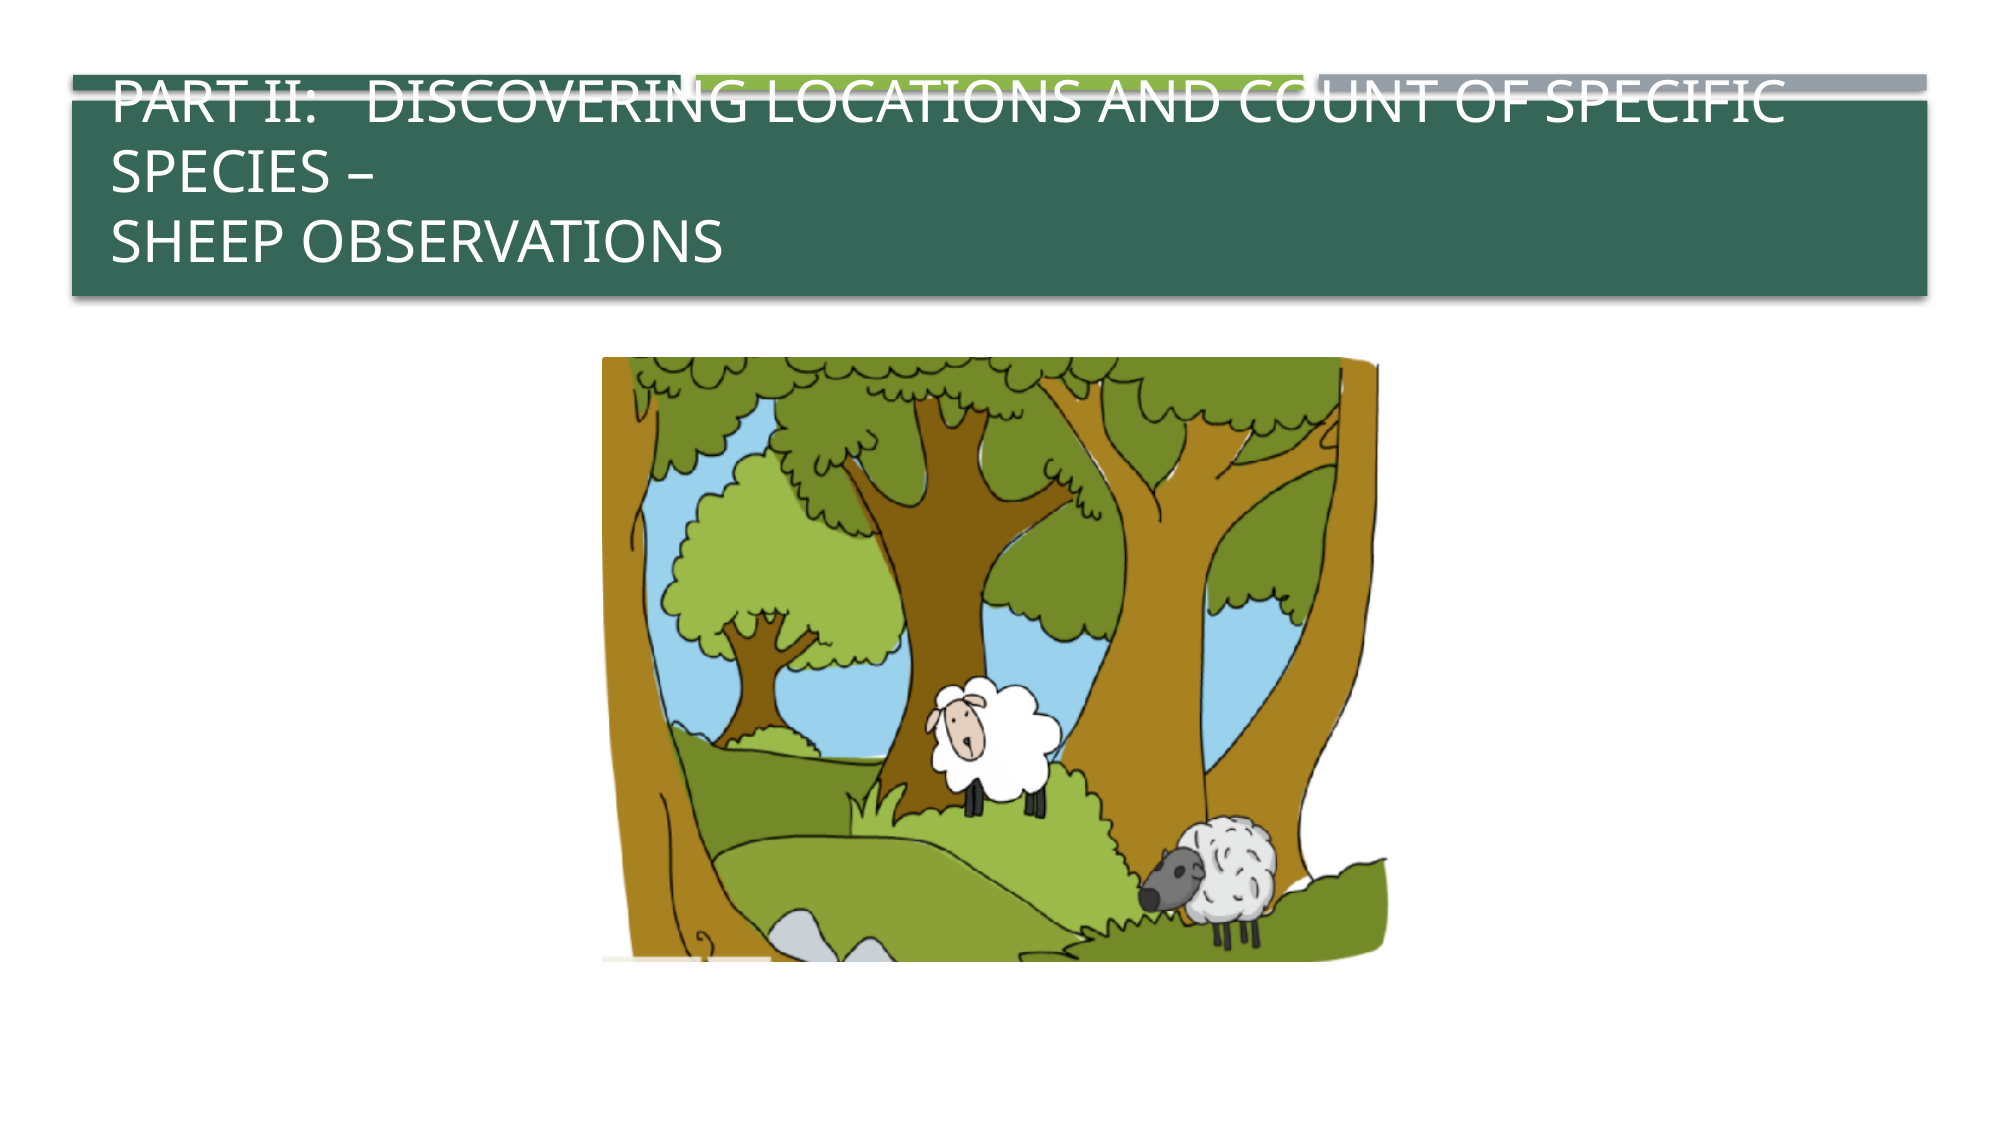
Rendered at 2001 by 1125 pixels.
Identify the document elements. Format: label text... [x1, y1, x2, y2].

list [601, 357, 1399, 962]
title Part II: Discovering locations and count of specific species – Sheep observations [95, 115, 1905, 282]
